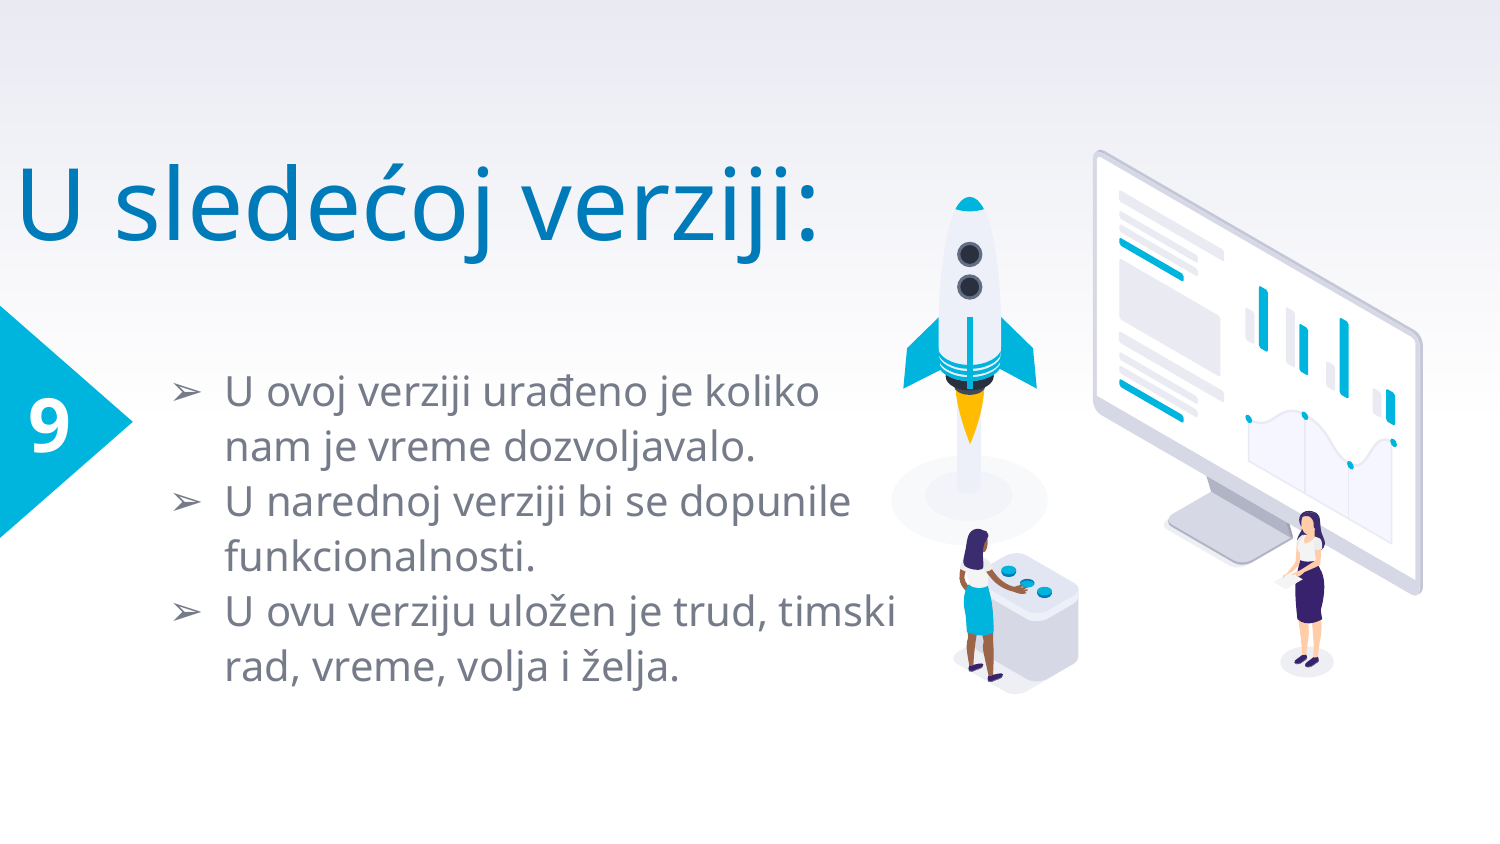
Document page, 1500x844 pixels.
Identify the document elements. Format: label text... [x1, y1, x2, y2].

text_box 9 [0, 306, 100, 540]
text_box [891, 149, 1424, 695]
title U sledećoj verziji: [14, 69, 966, 260]
subtitle U ovoj verziji urađeno je koliko nam je vreme dozvoljavalo. U narednoj verziji bi se dopunile funkcionalnosti. U ovu verziju uložen je trud, timski rad, vreme, volja i želja. [149, 359, 917, 800]
